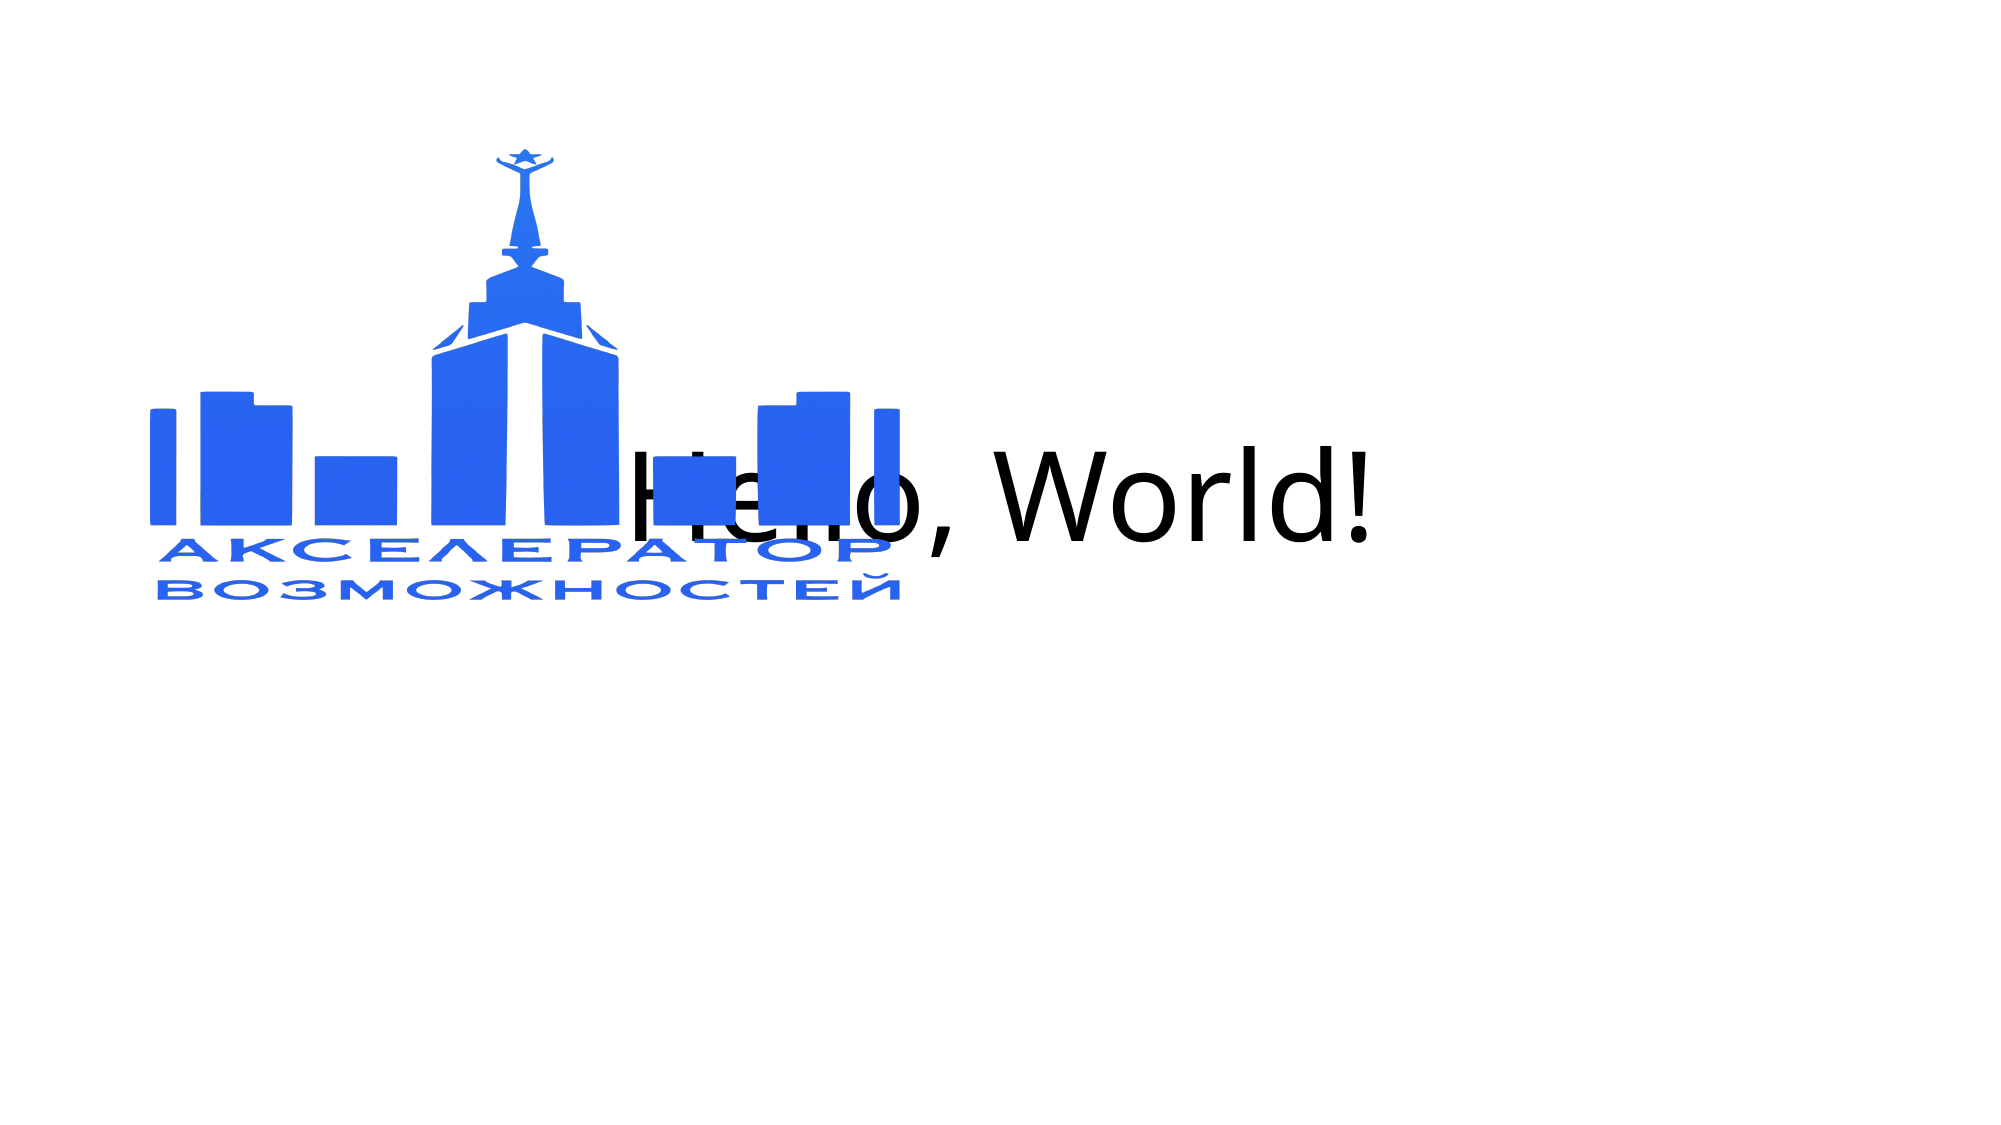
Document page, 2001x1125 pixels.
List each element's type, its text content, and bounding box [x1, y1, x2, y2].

picture [149, 149, 900, 600]
title Hello, World! [900, 184, 1750, 576]
